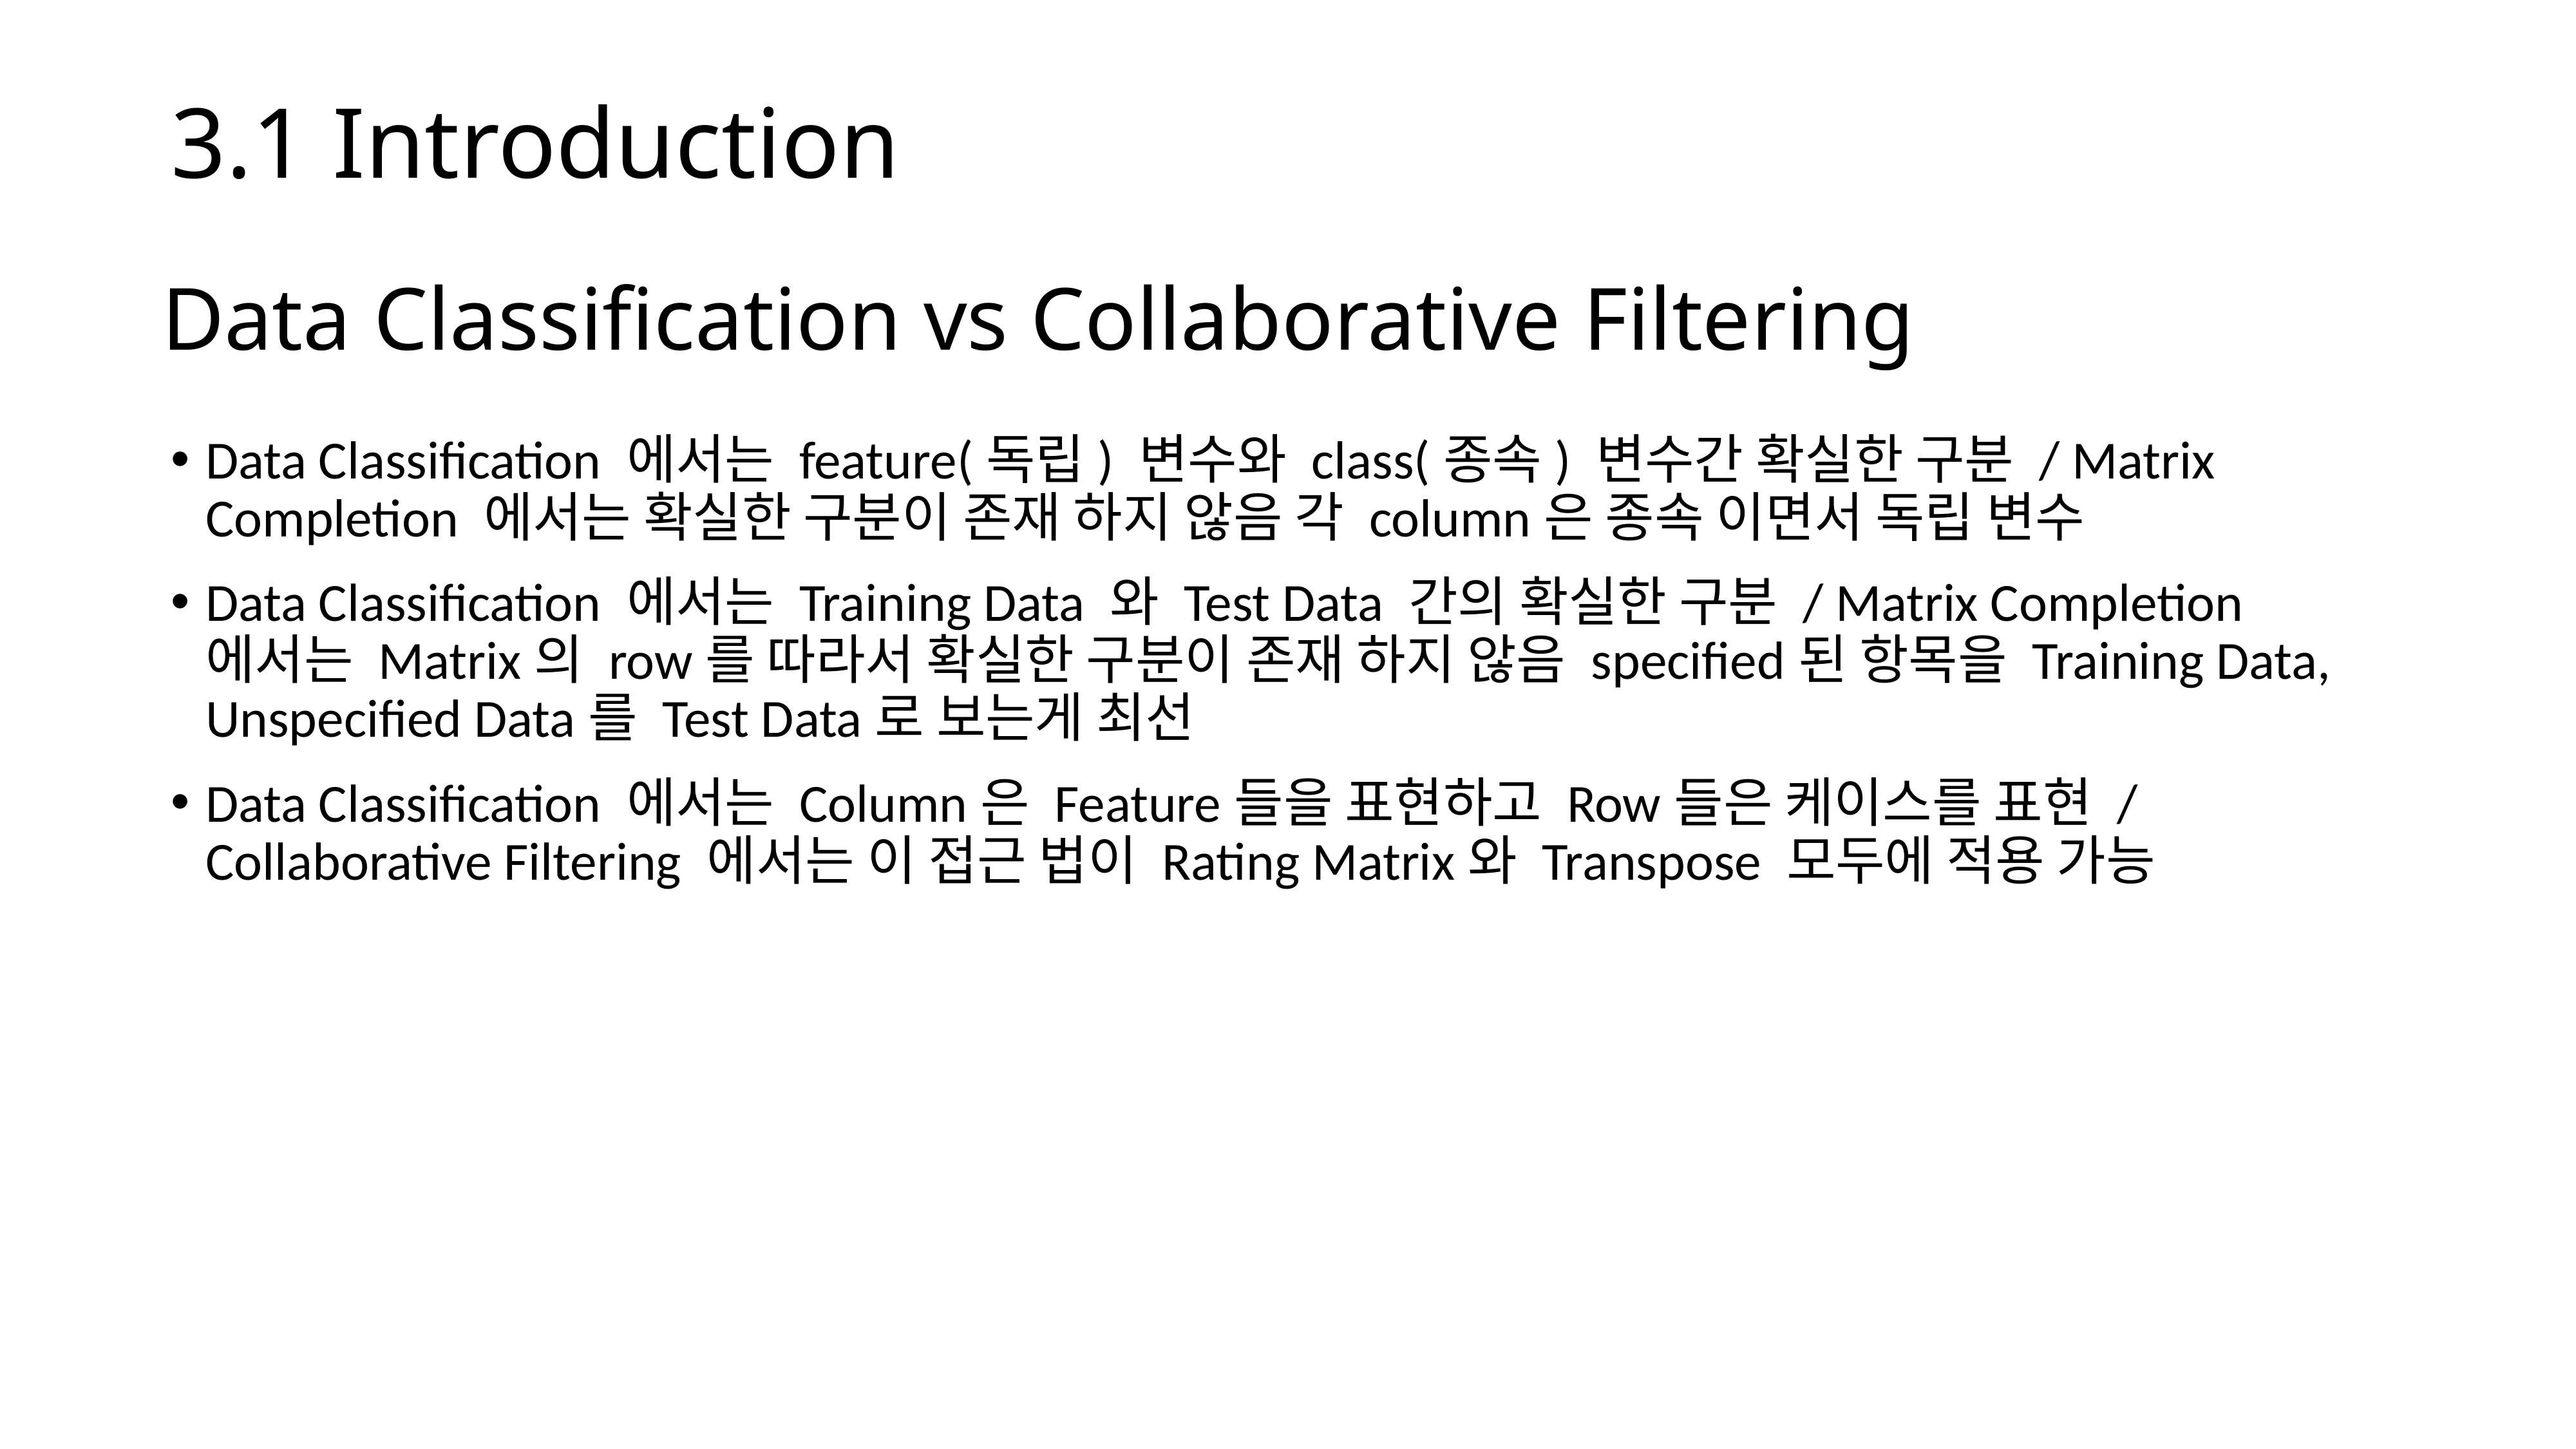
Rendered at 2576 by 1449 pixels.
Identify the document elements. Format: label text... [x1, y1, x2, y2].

text_box Data Classification 에서는 feature(독립) 변수와 class(종속) 변수간 확실한 구분 / Matrix Completion 에서는 확실한 구분이 존재 하지 않음 각 column은 종속 이면서 독립 변수 Data Classification 에서는 Training Data 와 Test Data 간의 확실한 구분 / Matrix Completion에서는 Matrix의 row를 따라서 확실한 구분이 존재 하지 않음 specified된 항목을 Training Data, Unspecified Data를 Test Data로 보는게 최선 Data Classification 에서는 Column은 Feature들을 표현하고 Row들은 케이스를 표현 / Collaborative Filtering 에서는 이 접근 법이 Rating Matrix와 Transpose 모두에 적용 가능 [162, 422, 2364, 1212]
text_box 3.1 Introduction [162, 32, 2566, 261]
title Data Classification vs Collaborative Filtering [151, 236, 2374, 408]
